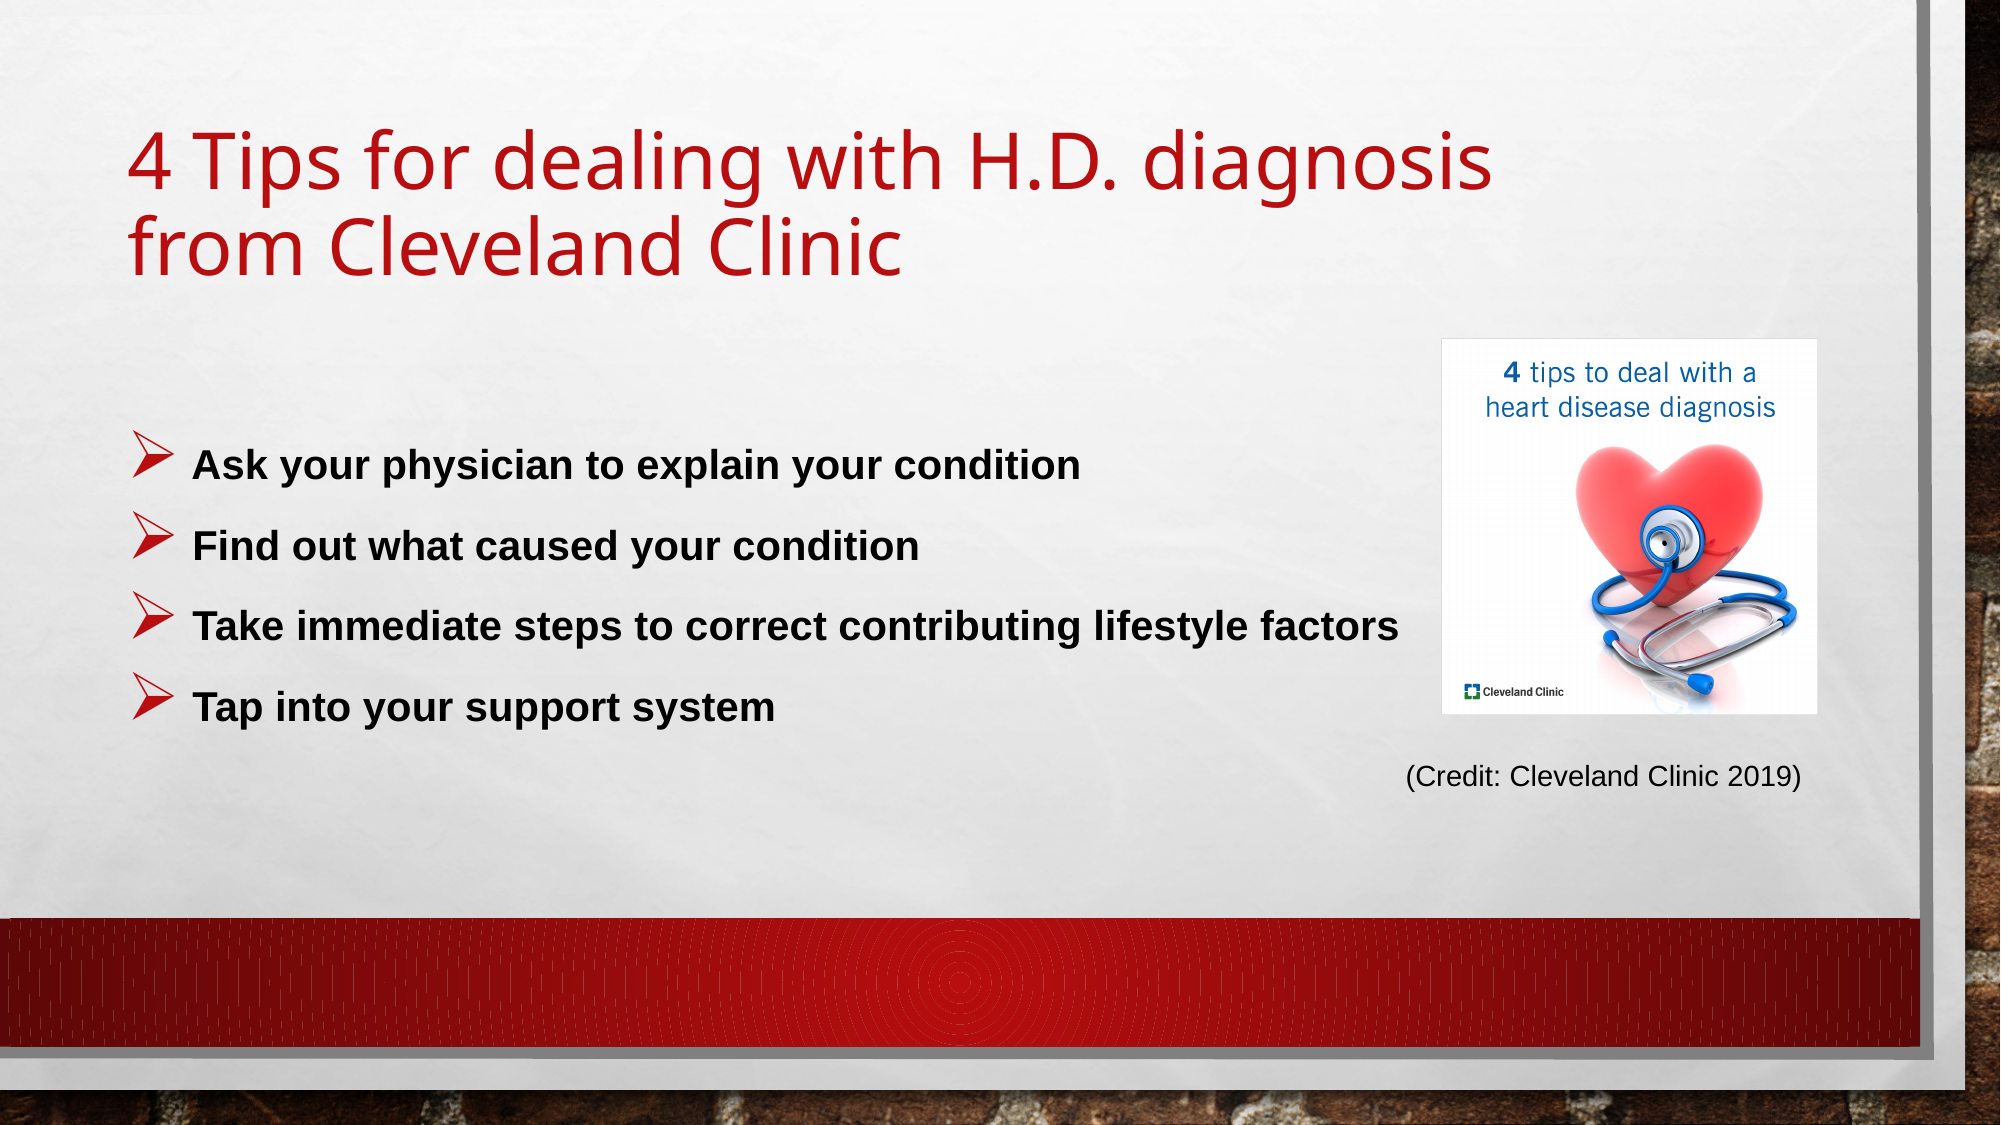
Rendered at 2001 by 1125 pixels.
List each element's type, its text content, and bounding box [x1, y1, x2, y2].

picture [1441, 338, 1818, 716]
picture [0, 0, 2000, 1125]
title 4 Tips for dealing with H.D. diagnosis from Cleveland Clinic [112, 112, 1818, 302]
list Ask your physician to explain your condition Find out what caused your condition Take immediate steps to correct contributing lifestyle factors Tap into your support system (Credit: Cleveland Clinic 2019) [112, 338, 1818, 882]
